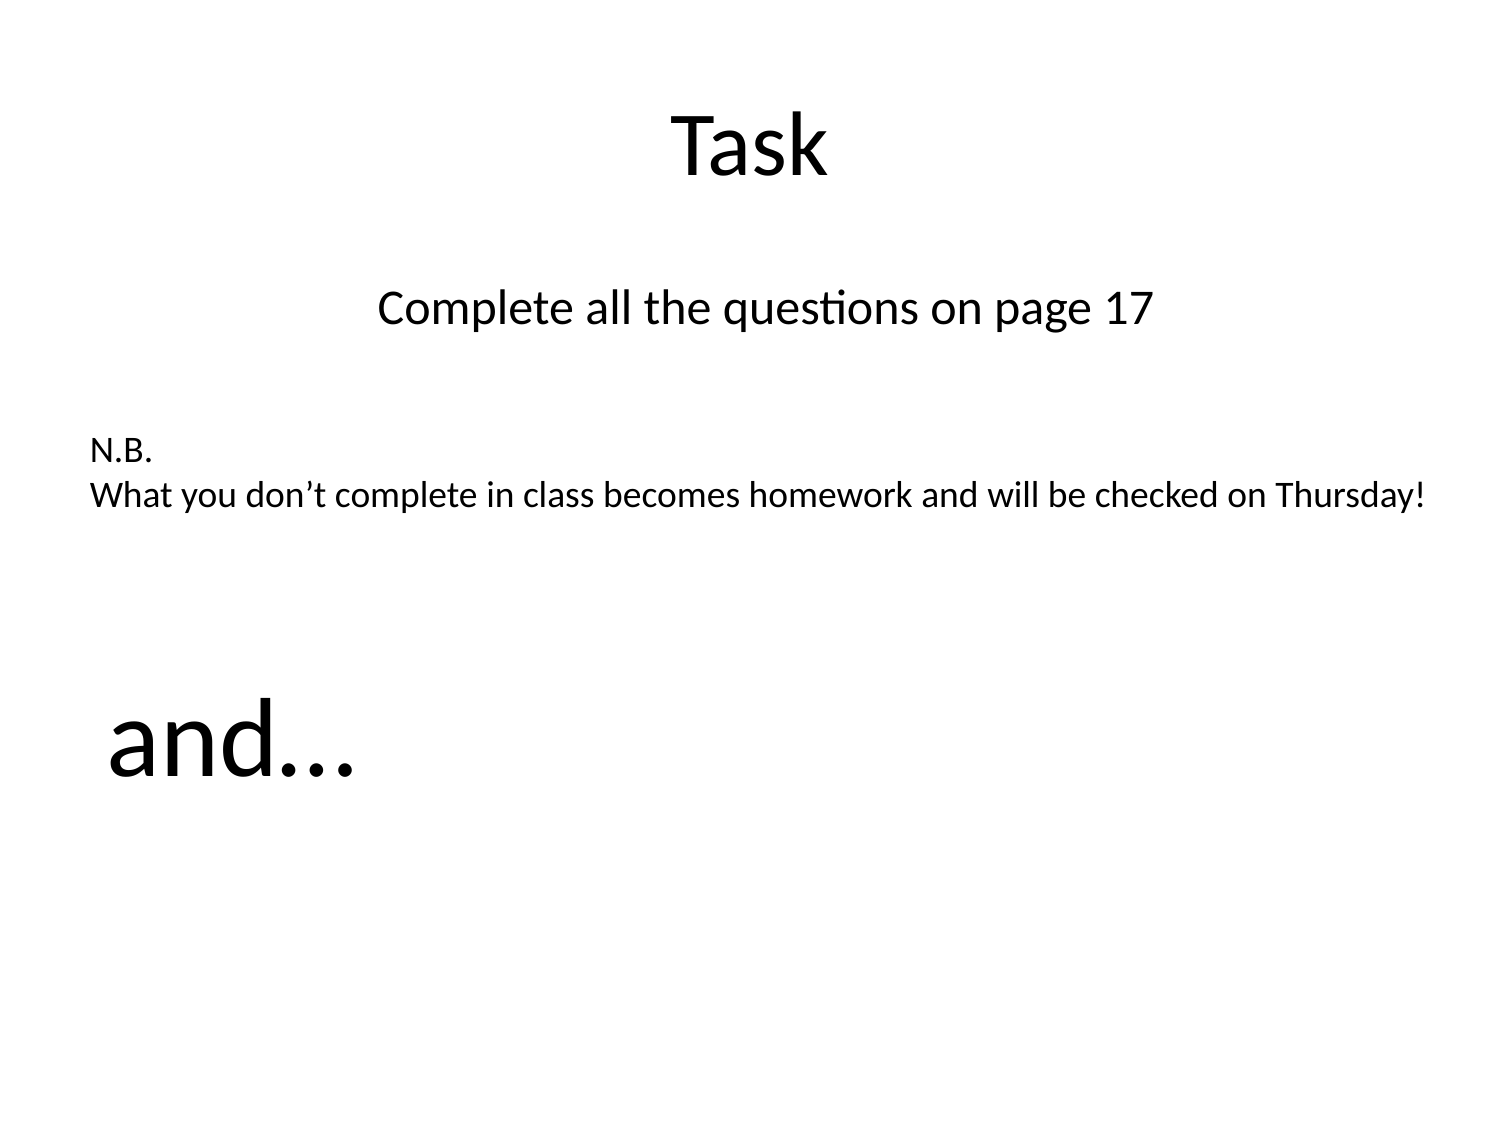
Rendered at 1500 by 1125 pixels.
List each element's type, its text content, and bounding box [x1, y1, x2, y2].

text_box and… [91, 656, 874, 807]
text_box Complete all the questions on page 17 N.B. What you don’t complete in class becomes homework and will be checked on Thursday! [75, 267, 1458, 522]
title Task [75, 45, 1425, 233]
